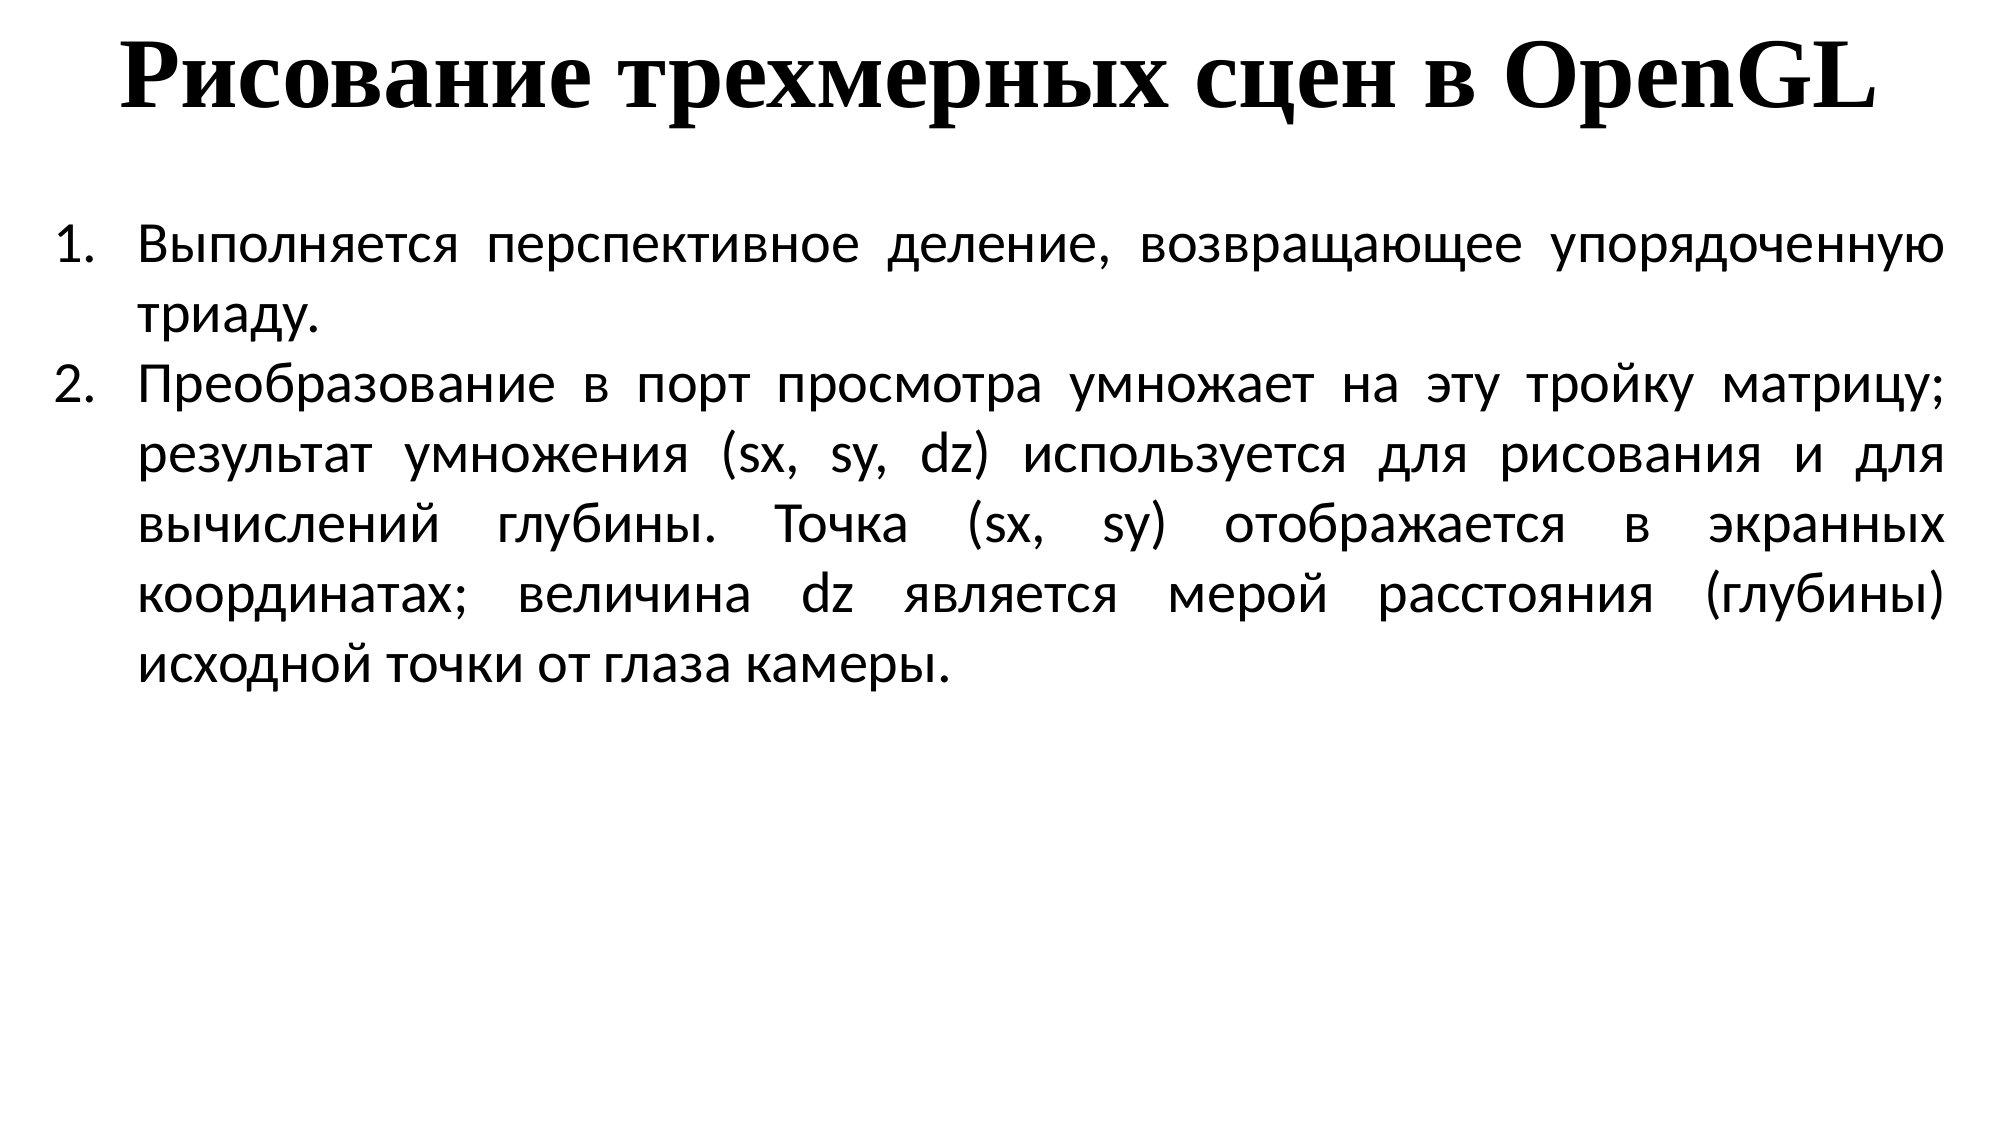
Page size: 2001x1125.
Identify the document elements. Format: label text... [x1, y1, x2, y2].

text_box Выполняется перспективное деление, возвращающее упорядоченную триаду. Преобразование в порт просмотра умножает на эту тройку матрицу; результат умножения (sx, sy, dz) используется для рисования и для вычислений глубины. Точка (sx, sy) отображается в экранных координатах; величина dz является мерой расстояния (глубины) исходной точки от глаза камеры. [38, 197, 1962, 702]
text_box Рисование трехмерных сцен в OpenGL [0, 0, 2000, 135]
